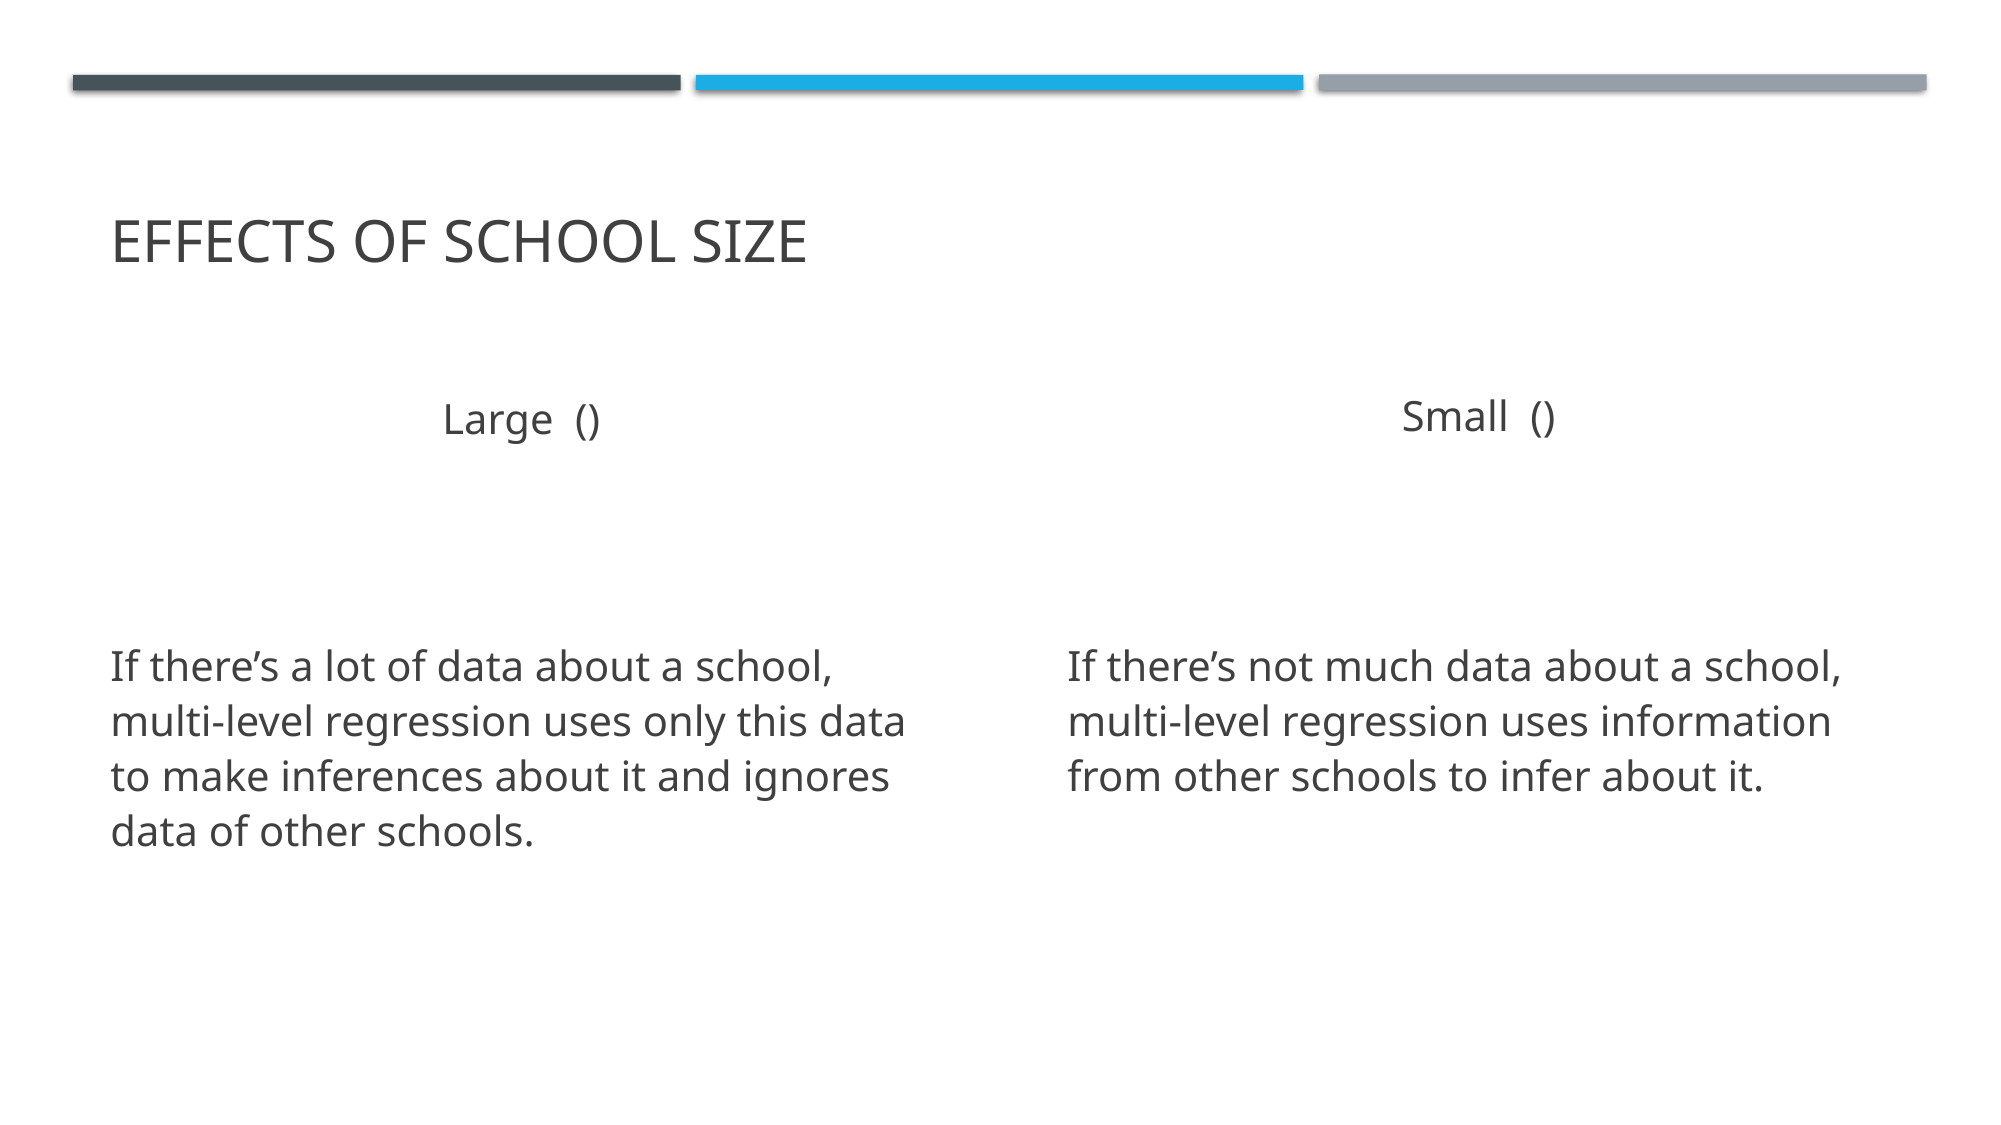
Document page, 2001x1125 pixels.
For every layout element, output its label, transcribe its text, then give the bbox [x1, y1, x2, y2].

title Effects of school size [95, 119, 1905, 282]
